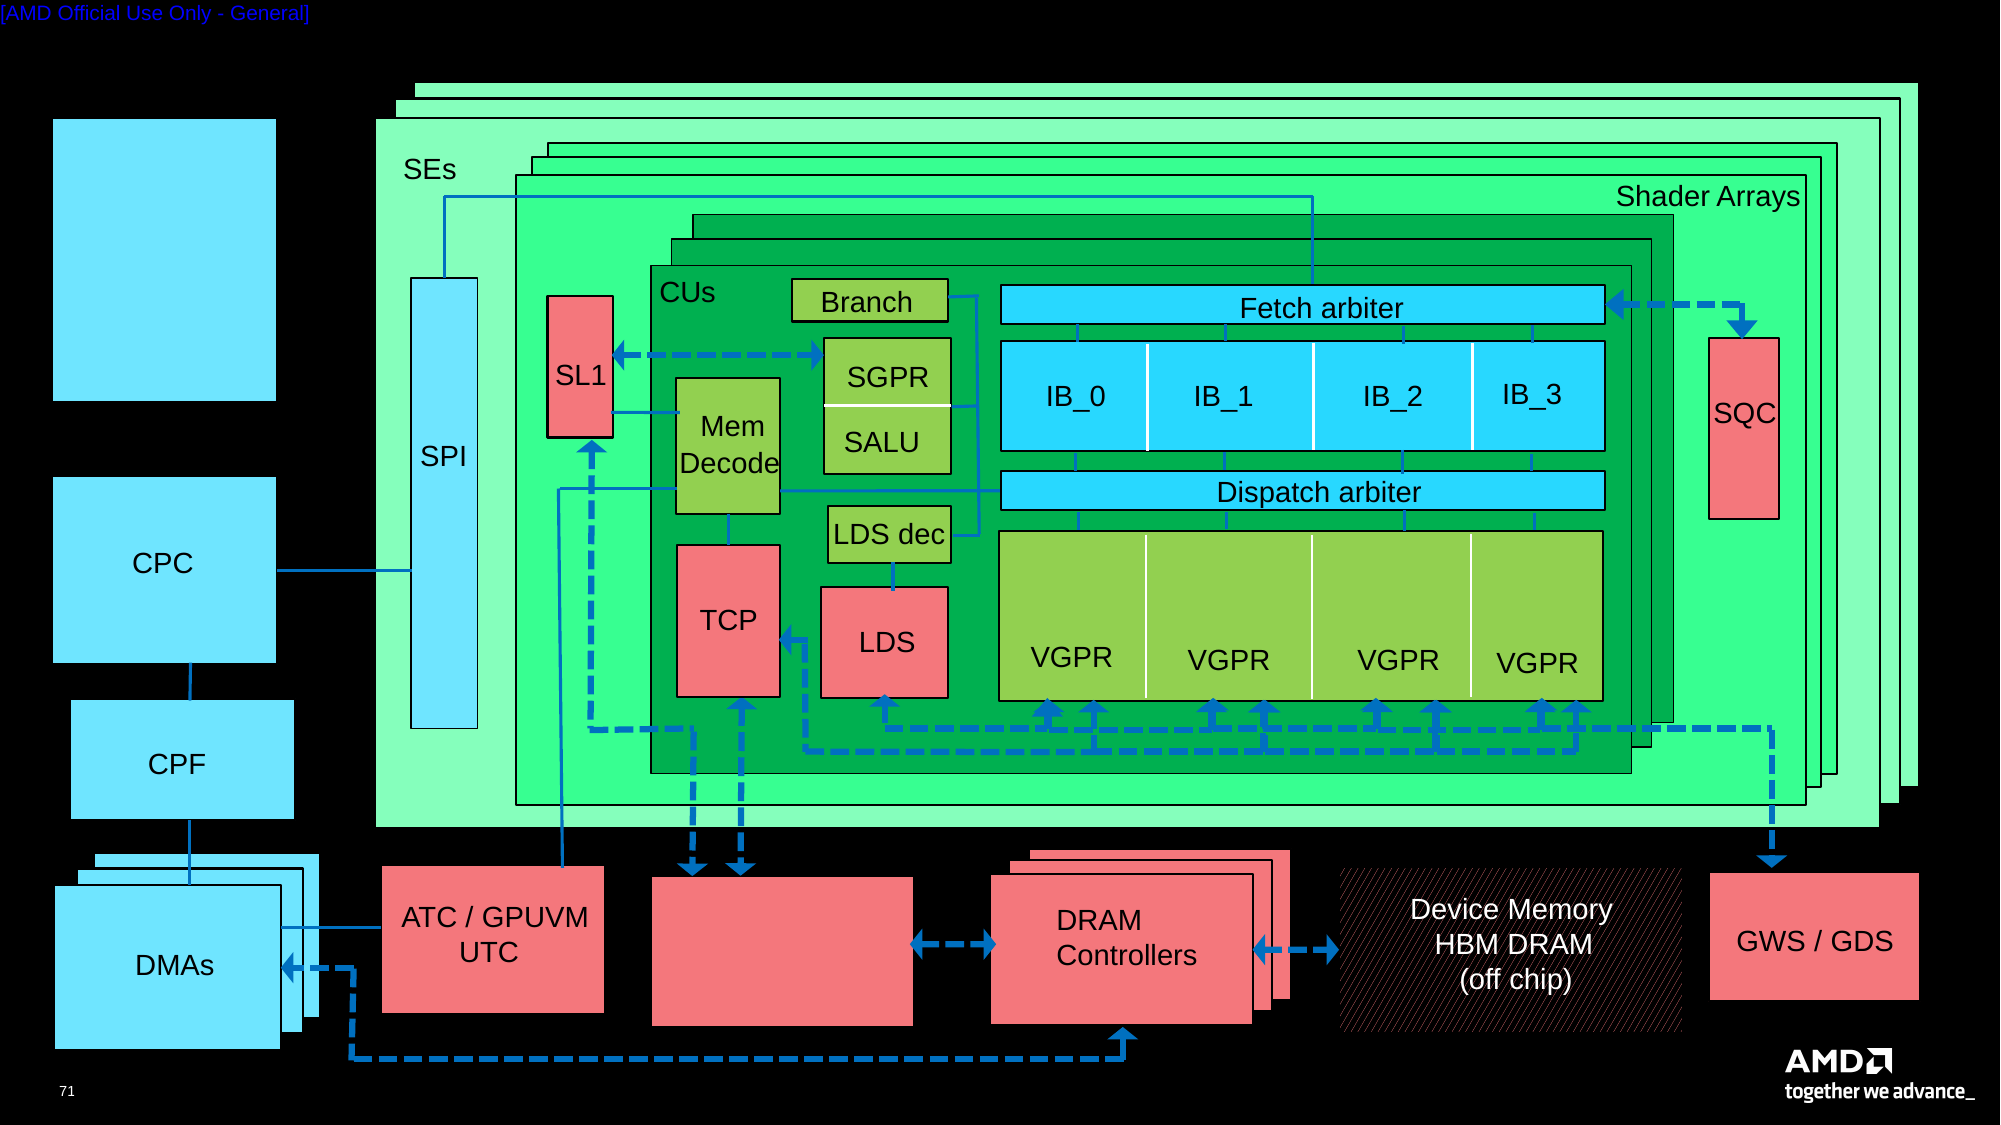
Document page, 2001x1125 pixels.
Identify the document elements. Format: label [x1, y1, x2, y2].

text_box [51, 46, 1919, 1061]
text_box [1708, 871, 1921, 1002]
picture [1785, 1048, 1975, 1103]
text_box [51, 118, 277, 403]
